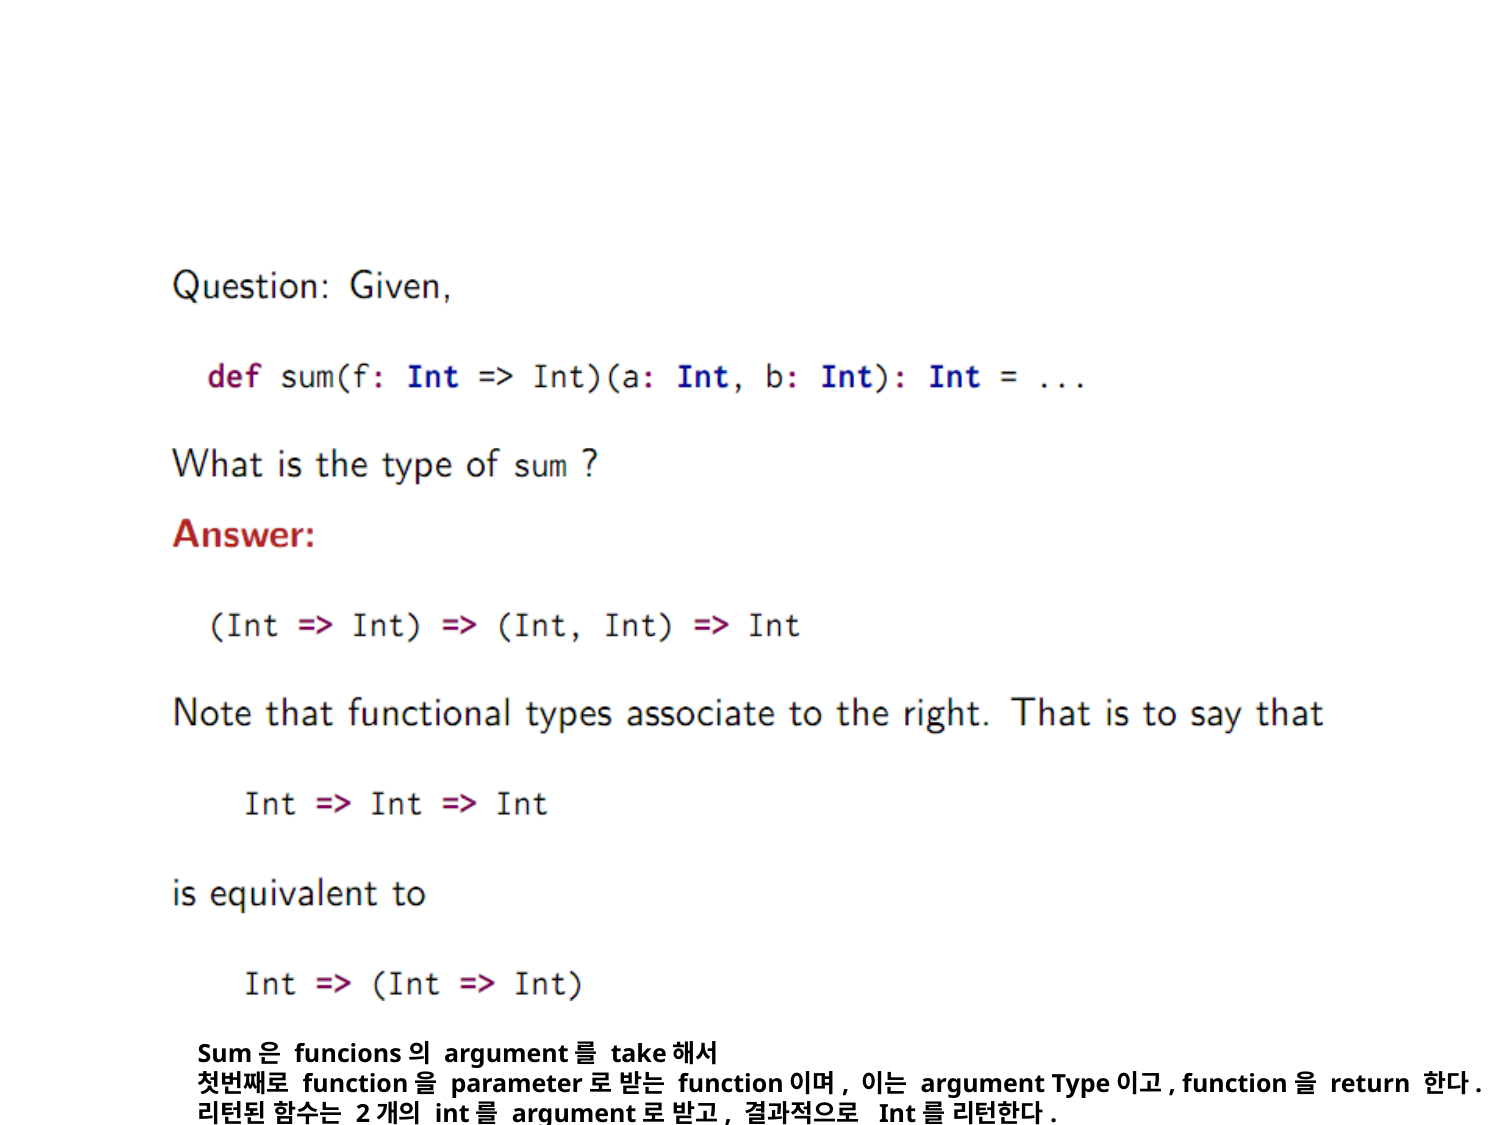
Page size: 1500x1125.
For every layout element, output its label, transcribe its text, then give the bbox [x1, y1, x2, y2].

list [166, 267, 1334, 1001]
text_box Sum은 funcions의 argument를 take해서 첫번째로 function을 parameter로 받는 function이며, 이는 argument Type이고, function을 return 한다. 리턴된 함수는 2개의 int를 argument로 받고, 결과적으로 Int를 리턴한다. [183, 1030, 1500, 1125]
